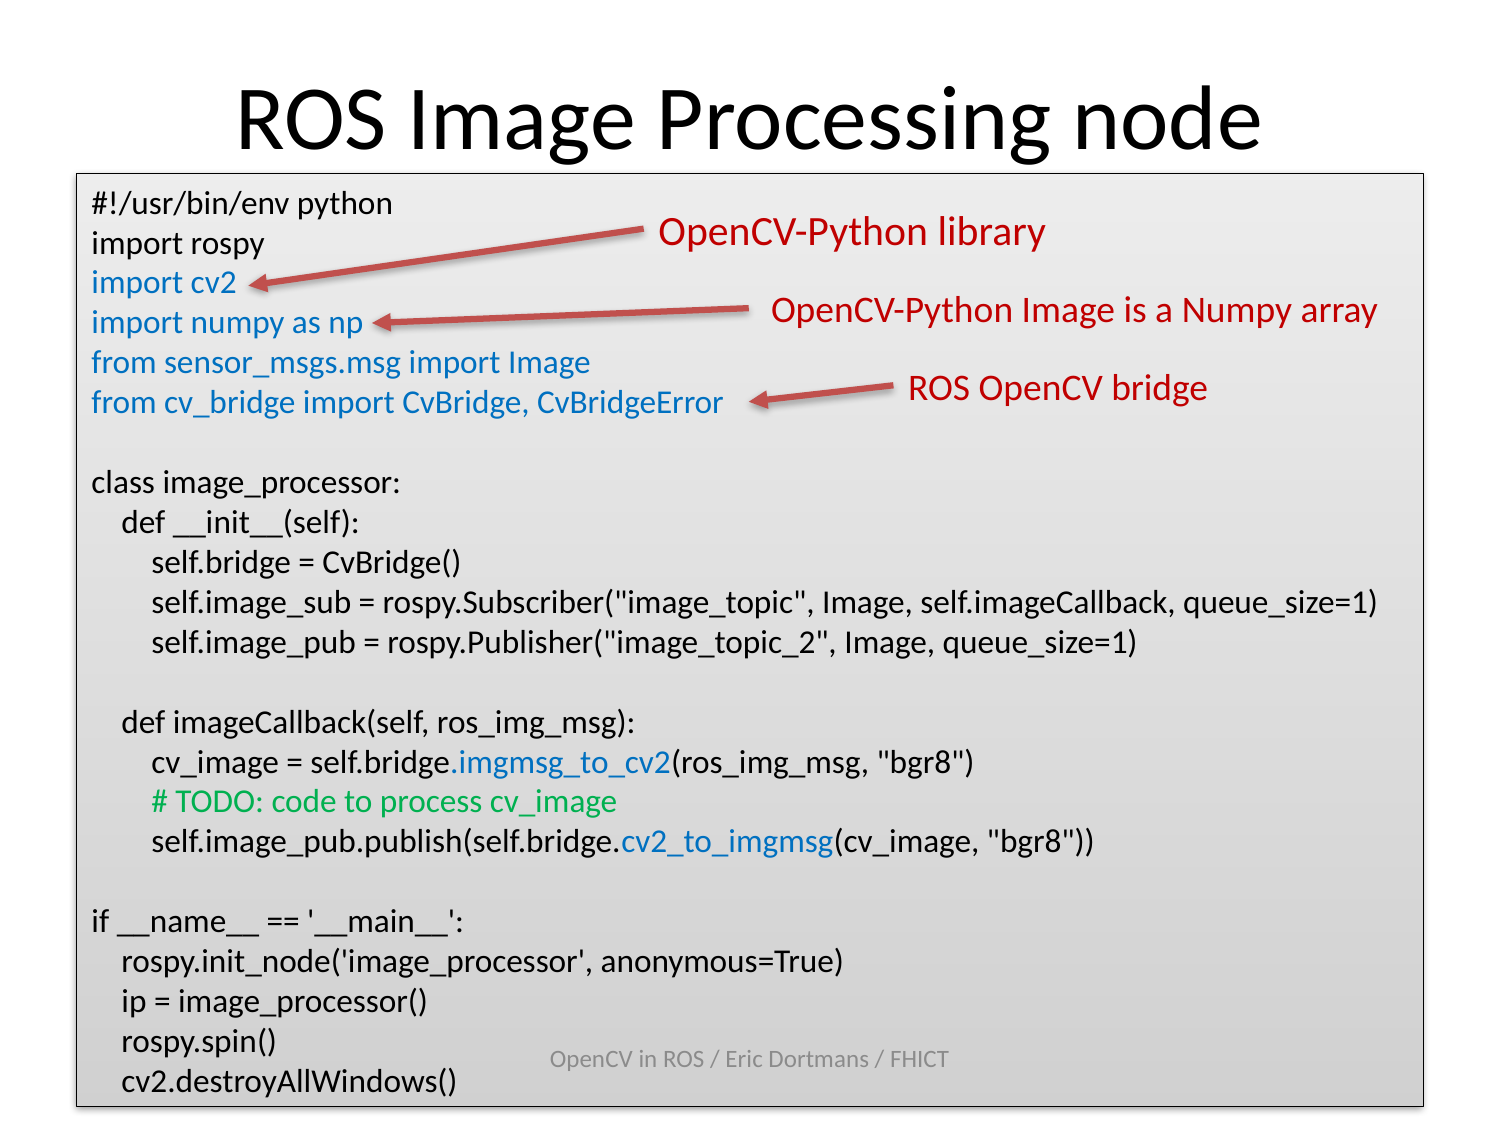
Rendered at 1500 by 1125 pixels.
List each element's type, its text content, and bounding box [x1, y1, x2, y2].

text_box OpenCV-Python library [643, 196, 1075, 262]
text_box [371, 307, 750, 324]
title ROS Image Processing node [75, 19, 1425, 173]
text_box ROS OpenCV bridge [893, 355, 1294, 416]
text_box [248, 228, 644, 286]
text_box OpenCV-Python Image is a Numpy array [756, 277, 1394, 338]
footer OpenCV in ROS / Eric Dortmans / FHICT [512, 1042, 988, 1103]
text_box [748, 385, 894, 403]
text_box #!/usr/bin/env python import rospy import cv2 import numpy as np from sensor_msgs.msg import Image from cv_bridge import CvBridge, CvBridgeError class image_processor: def __init__(self): self.bridge = CvBridge() self.image_sub = rospy.Subscriber("image_topic", Image, self.imageCallback, queue_size=1) self.image_pub = rospy.Publisher("image_topic_2", Image, queue_size=1) def imageCallback(self, ros_img_msg): cv_image = self.bridge.imgmsg_to_cv2(ros_img_msg, "bgr8") # TODO: code to process cv_image self.image_pub.publish(self.bridge.cv2_to_imgmsg(cv_image, "bgr8")) if __name__ == '__main__': rospy.init_node('image_processor', anonymous=True) ip = image_processor() rospy.spin() cv2.destroyAllWindows() [76, 173, 1424, 1107]
